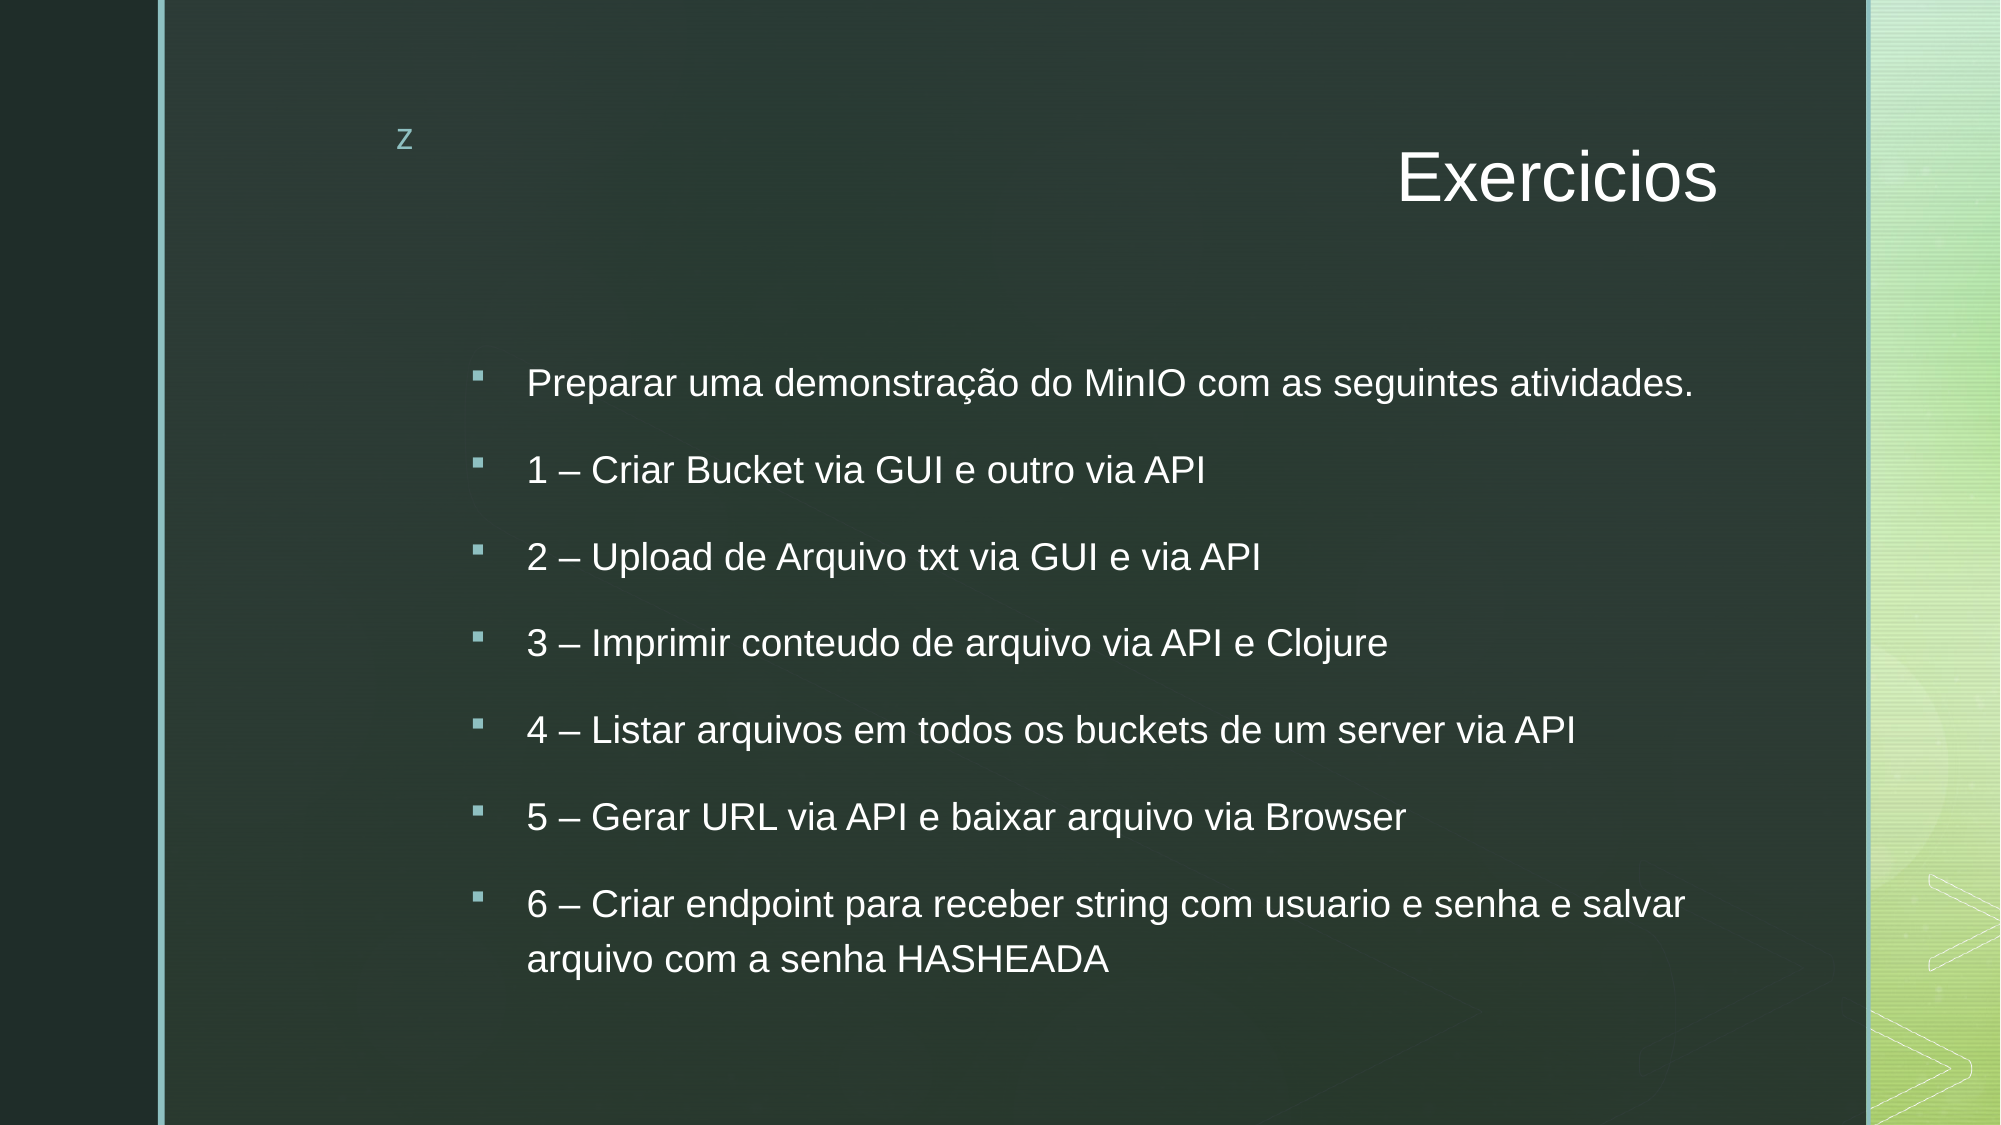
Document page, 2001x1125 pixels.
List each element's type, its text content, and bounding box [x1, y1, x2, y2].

list Preparar uma demonstração do MinIO com as seguintes atividades. 1 – Criar Bucket via GUI e outro via API 2 – Upload de Arquivo txt via GUI e via API 3 – Imprimir conteudo de arquivo via API e Clojure 4 – Listar arquivos em todos os buckets de um server via API 5 – Gerar URL via API e baixar arquivo via Browser 6 – Criar endpoint para receber string com usuario e senha e salvar arquivo com a senha HASHEADA [454, 336, 1734, 993]
title Exercicios [428, 132, 1734, 310]
picture [1871, 0, 2001, 1125]
